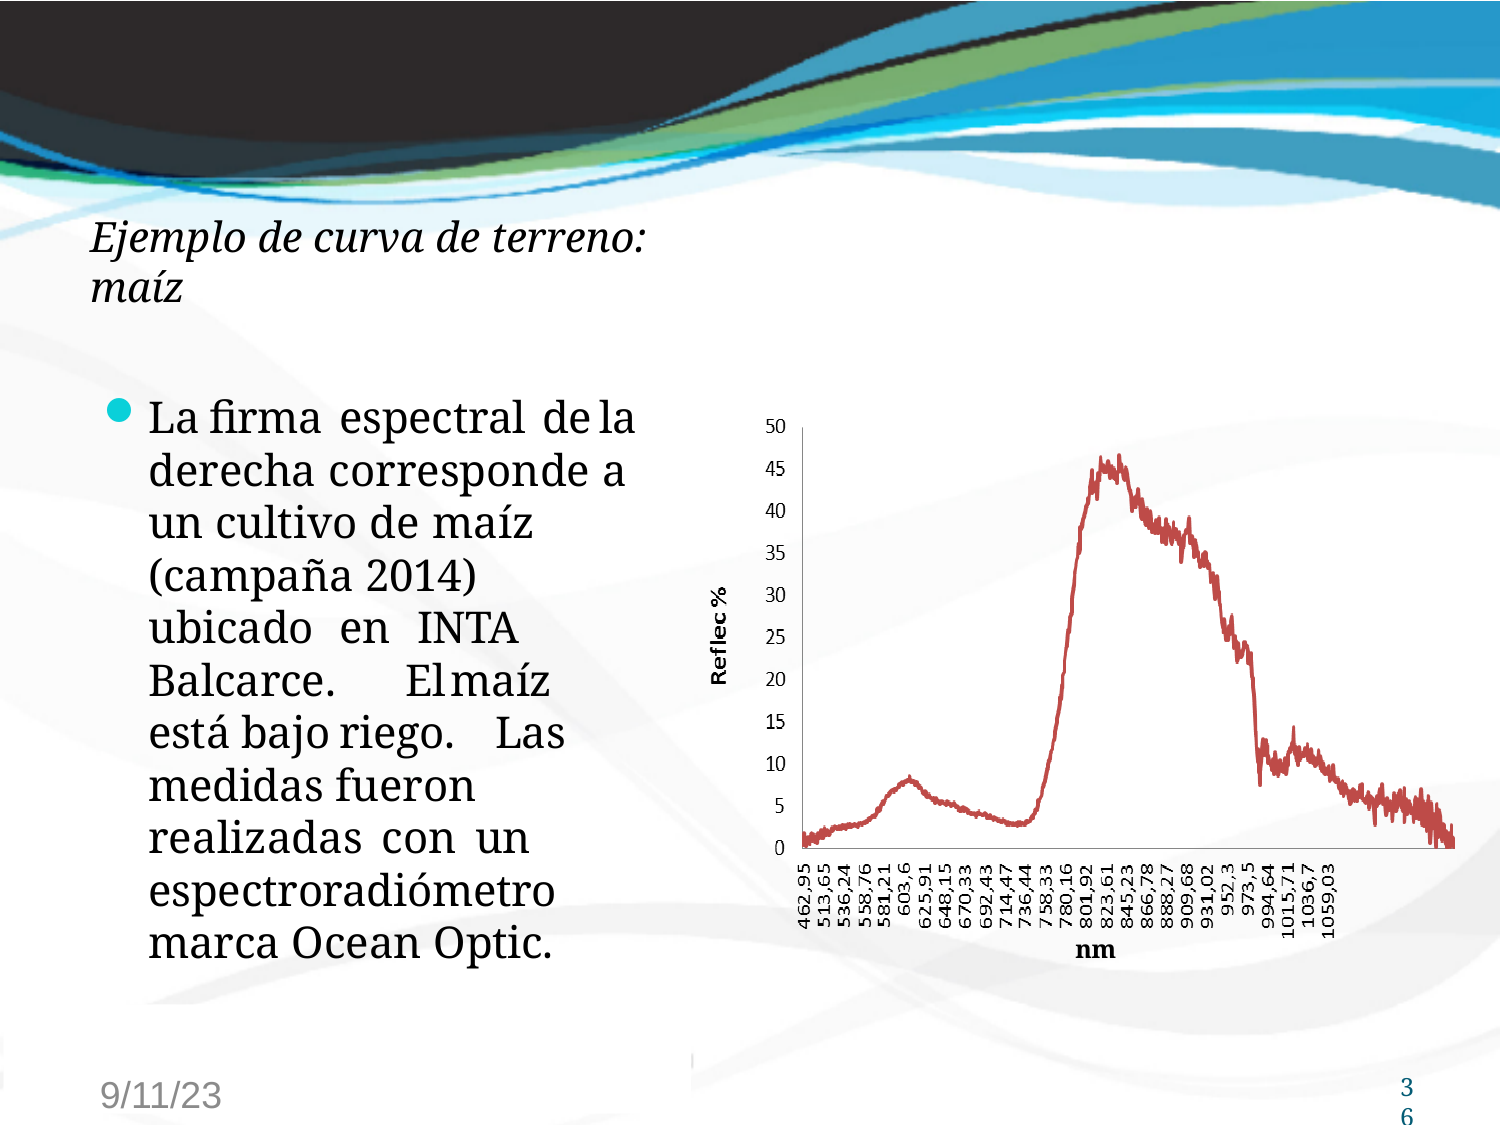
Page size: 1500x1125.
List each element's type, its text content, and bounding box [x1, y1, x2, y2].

text_box 36 [1398, 1069, 1428, 1125]
text_box Ejemplo de curva de terreno: maíz La firma espectral de la derecha corresponde a un cultivo de maíz (campaña 2014) ubicado en INTA Balcarce. El maíz está bajo riego. Las medidas fueron realizadas con un espectroradiómetro marca Ocean Optic. [87, 208, 692, 968]
picture [0, 1, 1500, 1125]
